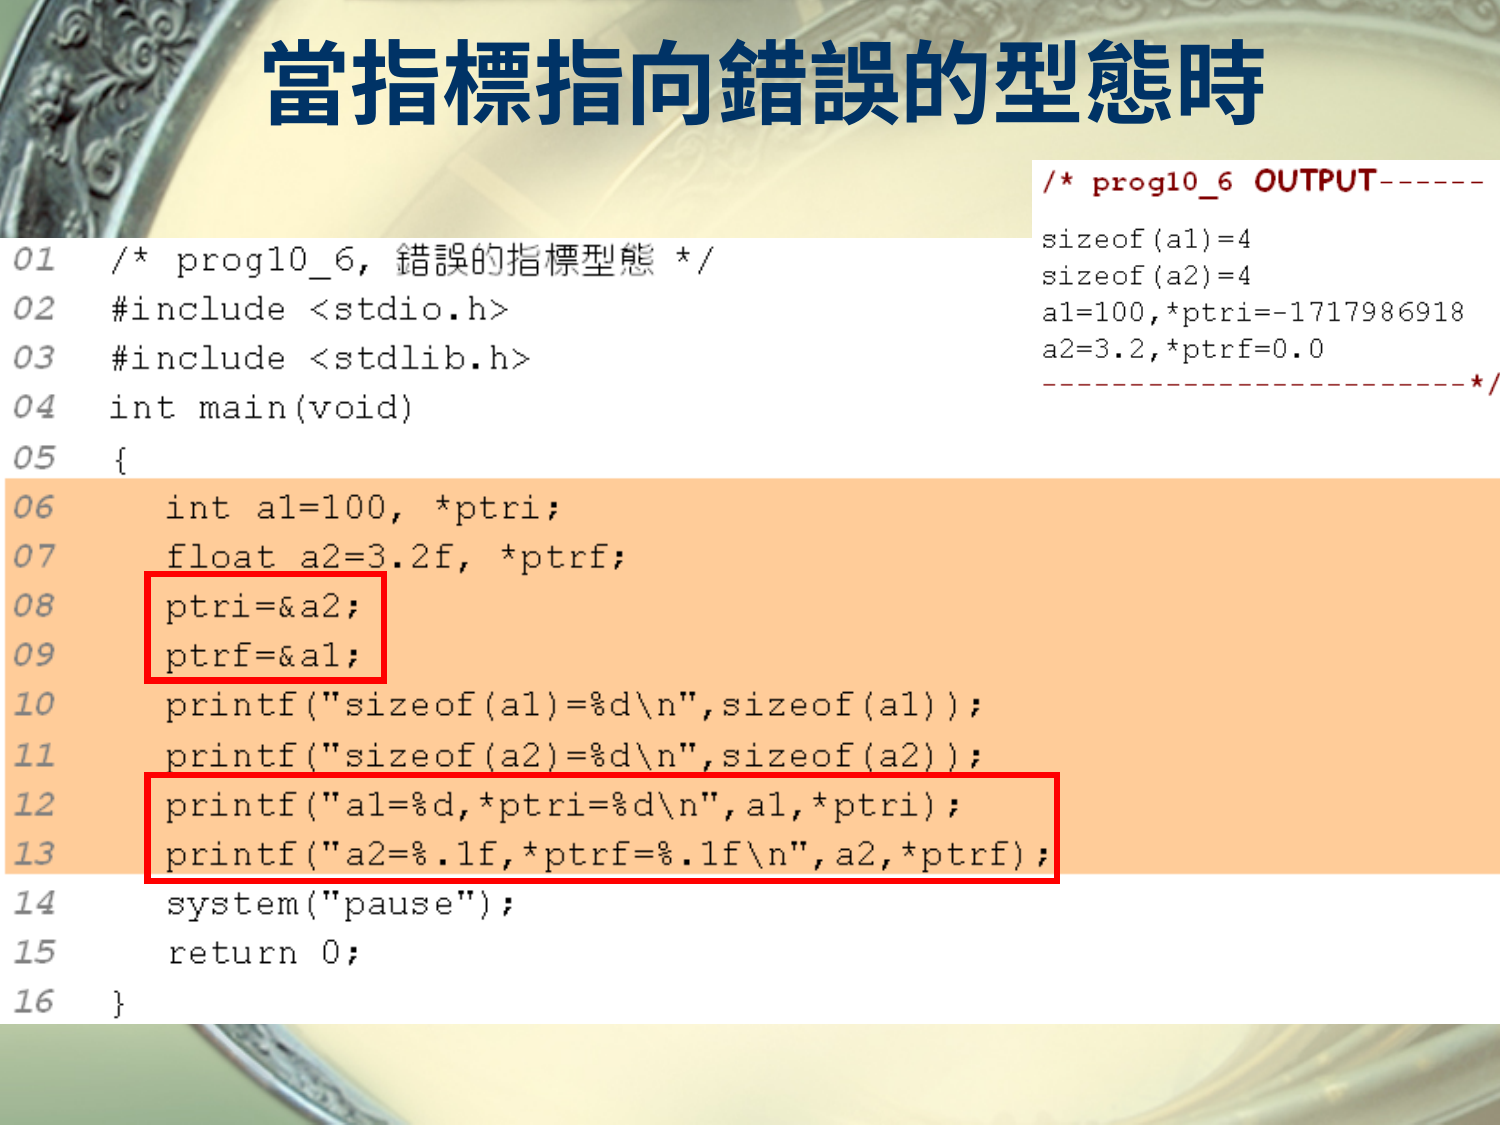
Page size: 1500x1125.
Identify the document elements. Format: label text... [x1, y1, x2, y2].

title 當指標指向錯誤的型態時 [100, 30, 1427, 236]
picture [0, 0, 1500, 1125]
